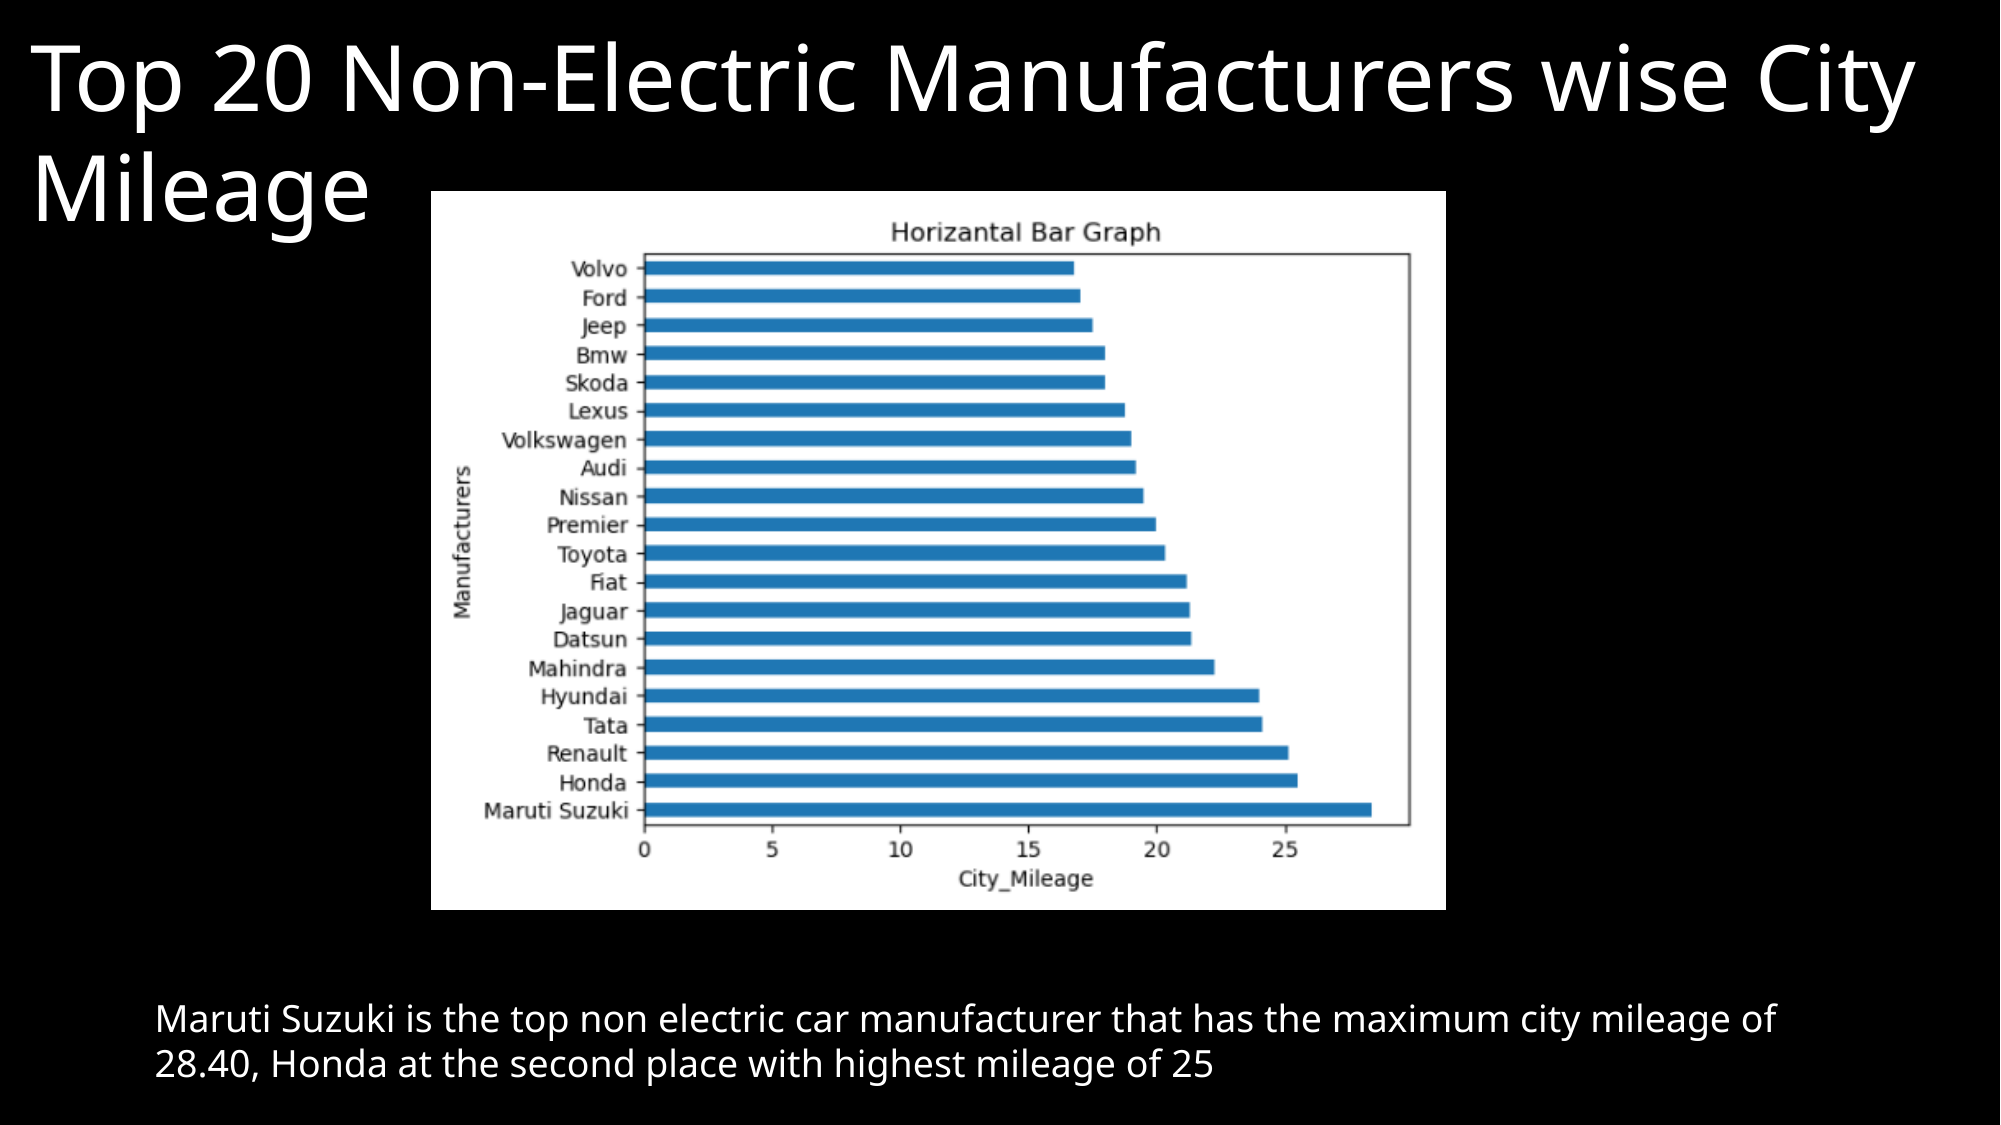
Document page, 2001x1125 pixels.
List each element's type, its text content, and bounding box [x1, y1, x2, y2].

text_box Top 20 Non-Electric Manufacturers wise City Mileage [15, 12, 2000, 247]
picture [431, 191, 1446, 910]
text_box Maruti Suzuki is the top non electric car manufacturer that has the maximum city mileage of 28.40, Honda at the second place with highest mileage of 25 [139, 987, 1861, 1092]
